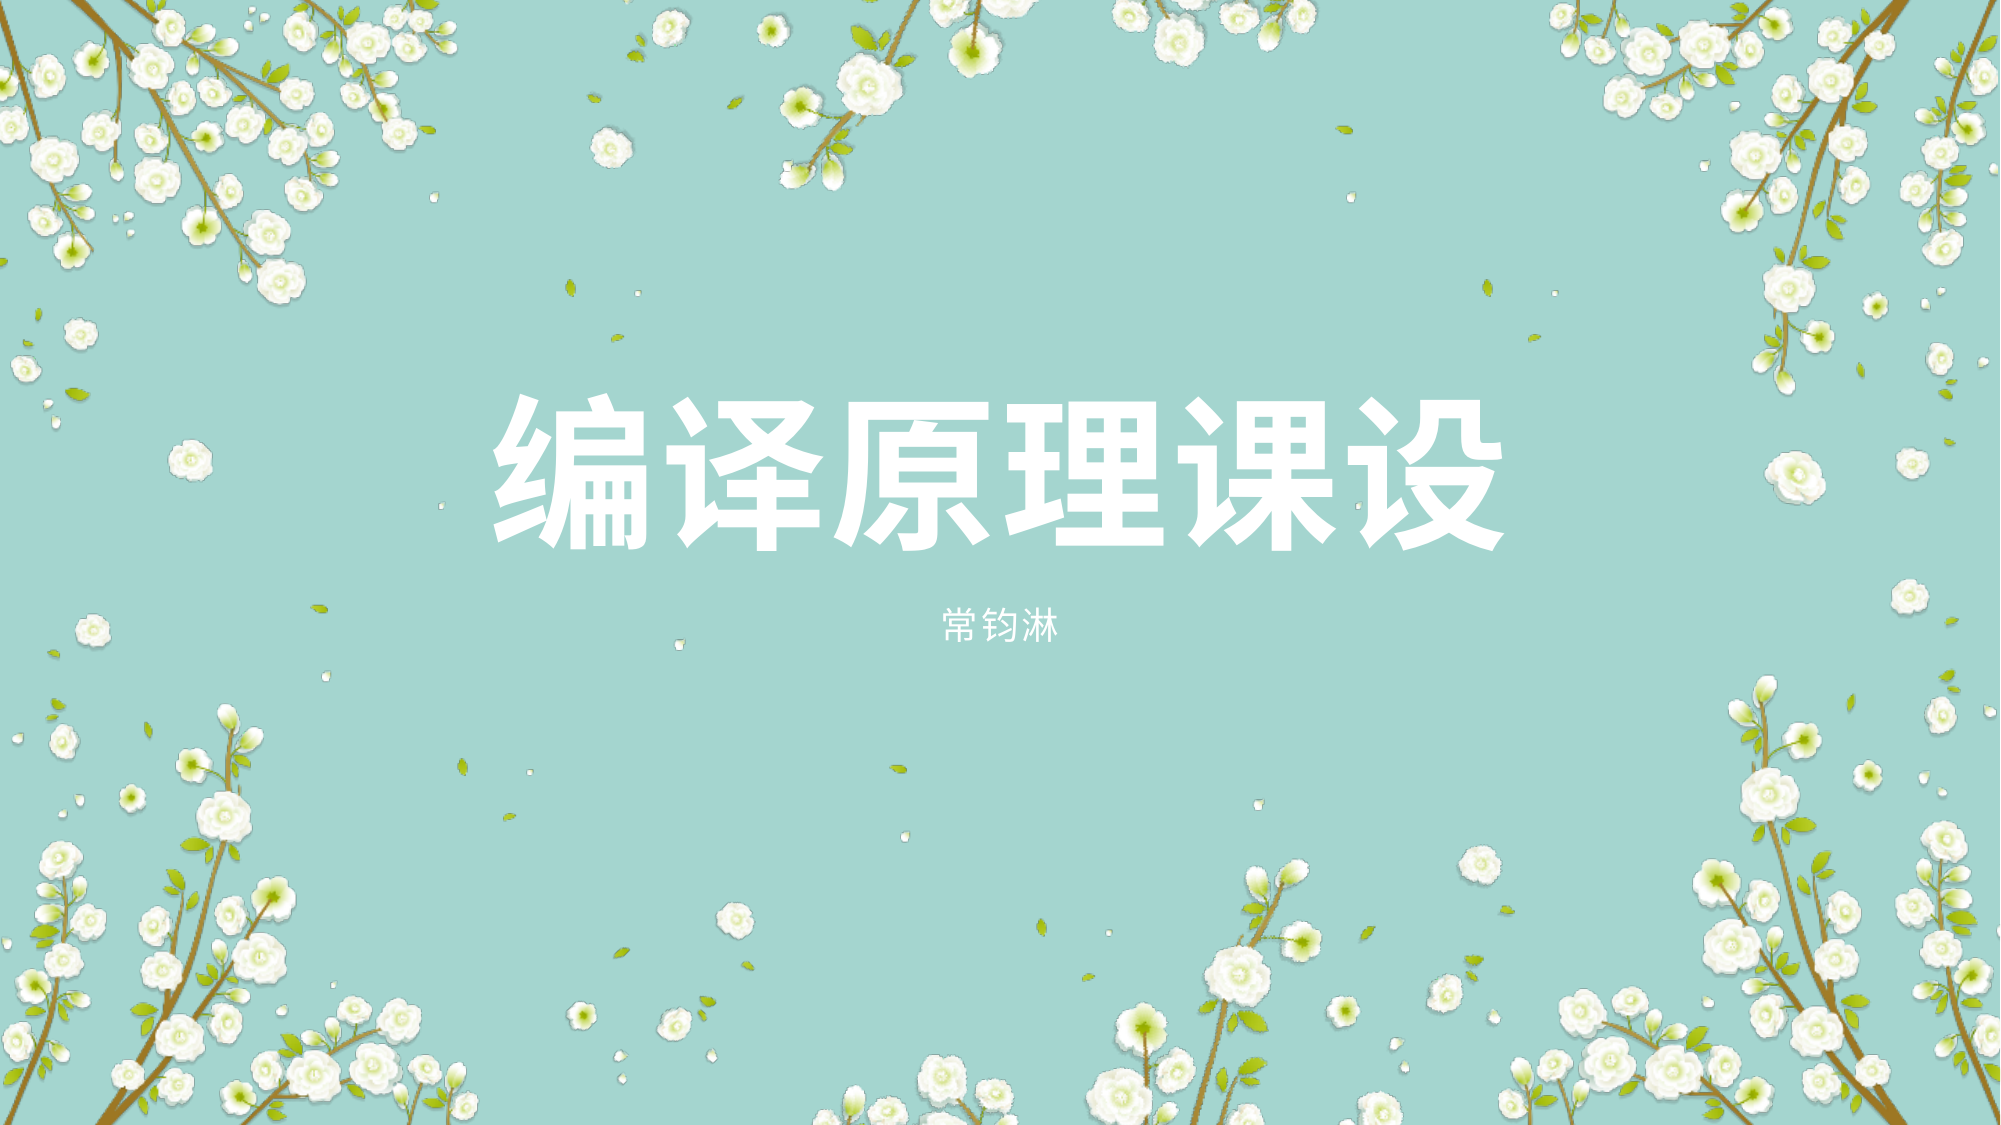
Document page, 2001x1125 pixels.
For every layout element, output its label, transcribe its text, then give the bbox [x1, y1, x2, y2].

subtitle 常钧淋 [772, 581, 1228, 656]
picture [0, 0, 2001, 1125]
title 编译原理课设 [371, 360, 1629, 578]
